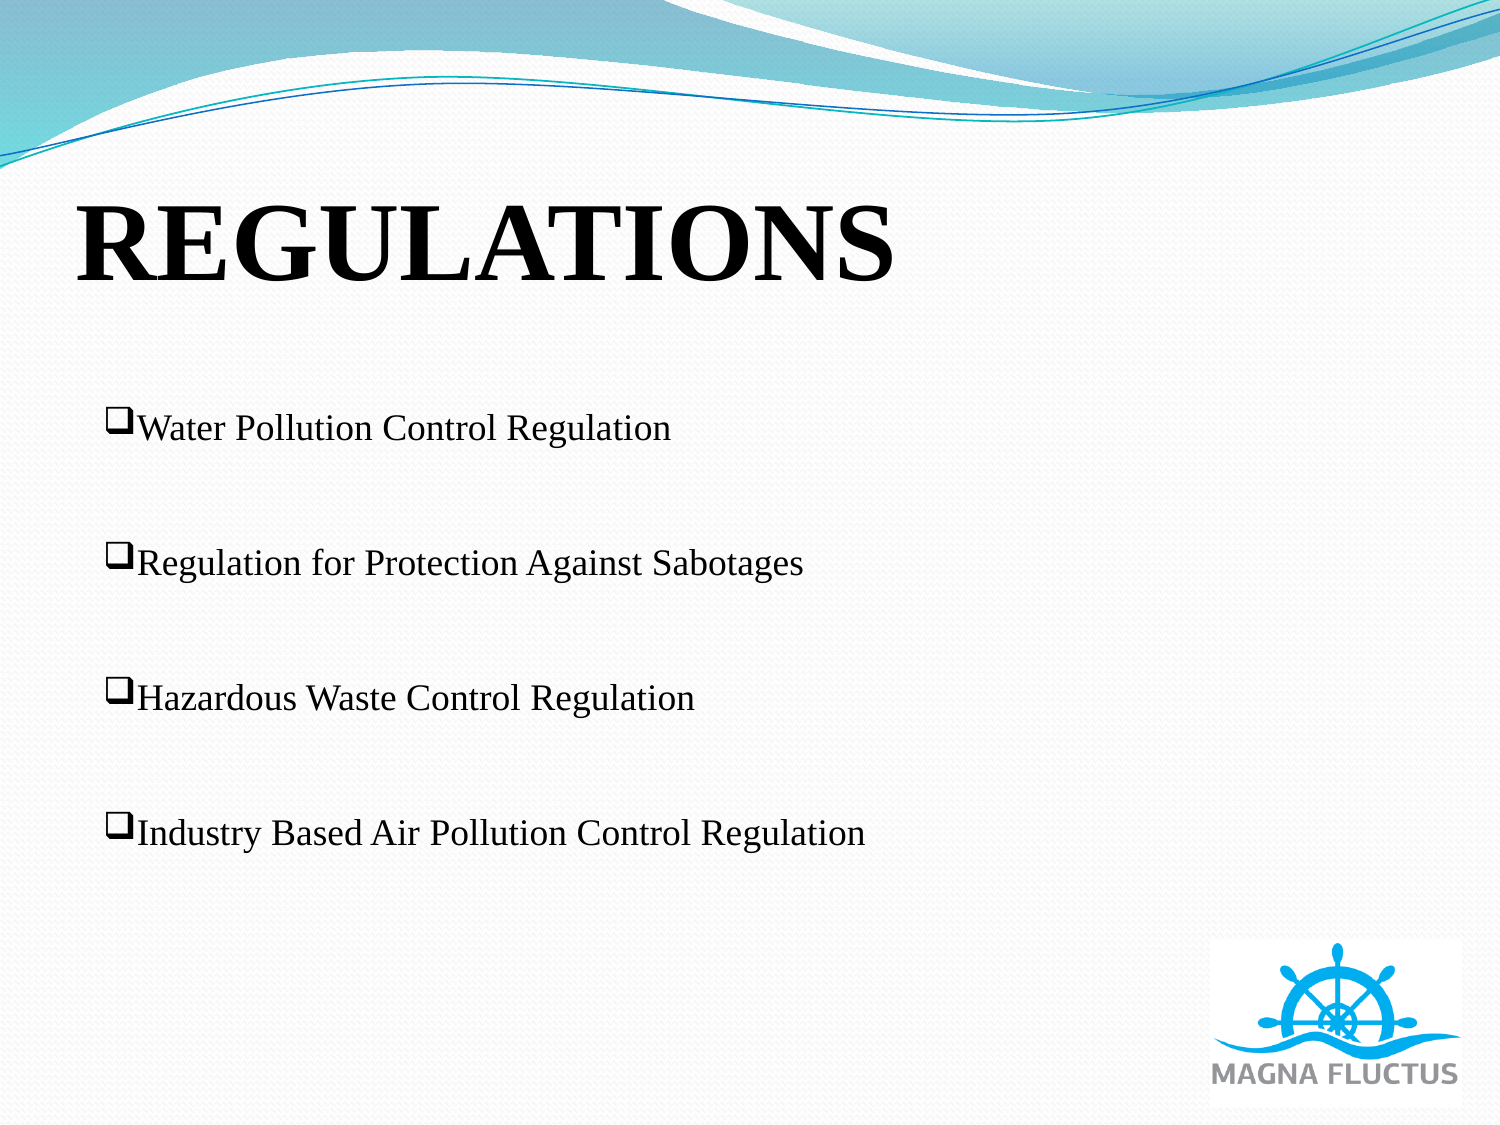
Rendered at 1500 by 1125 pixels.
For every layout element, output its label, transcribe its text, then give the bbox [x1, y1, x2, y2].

text_box Water Pollution Control Regulation Regulation for Protection Against Sabotages Hazardous Waste Control Regulation Industry Based Air Pollution Control Regulation [88, 373, 1176, 929]
picture [1210, 940, 1462, 1107]
title REGULATIONS [75, 115, 1425, 303]
